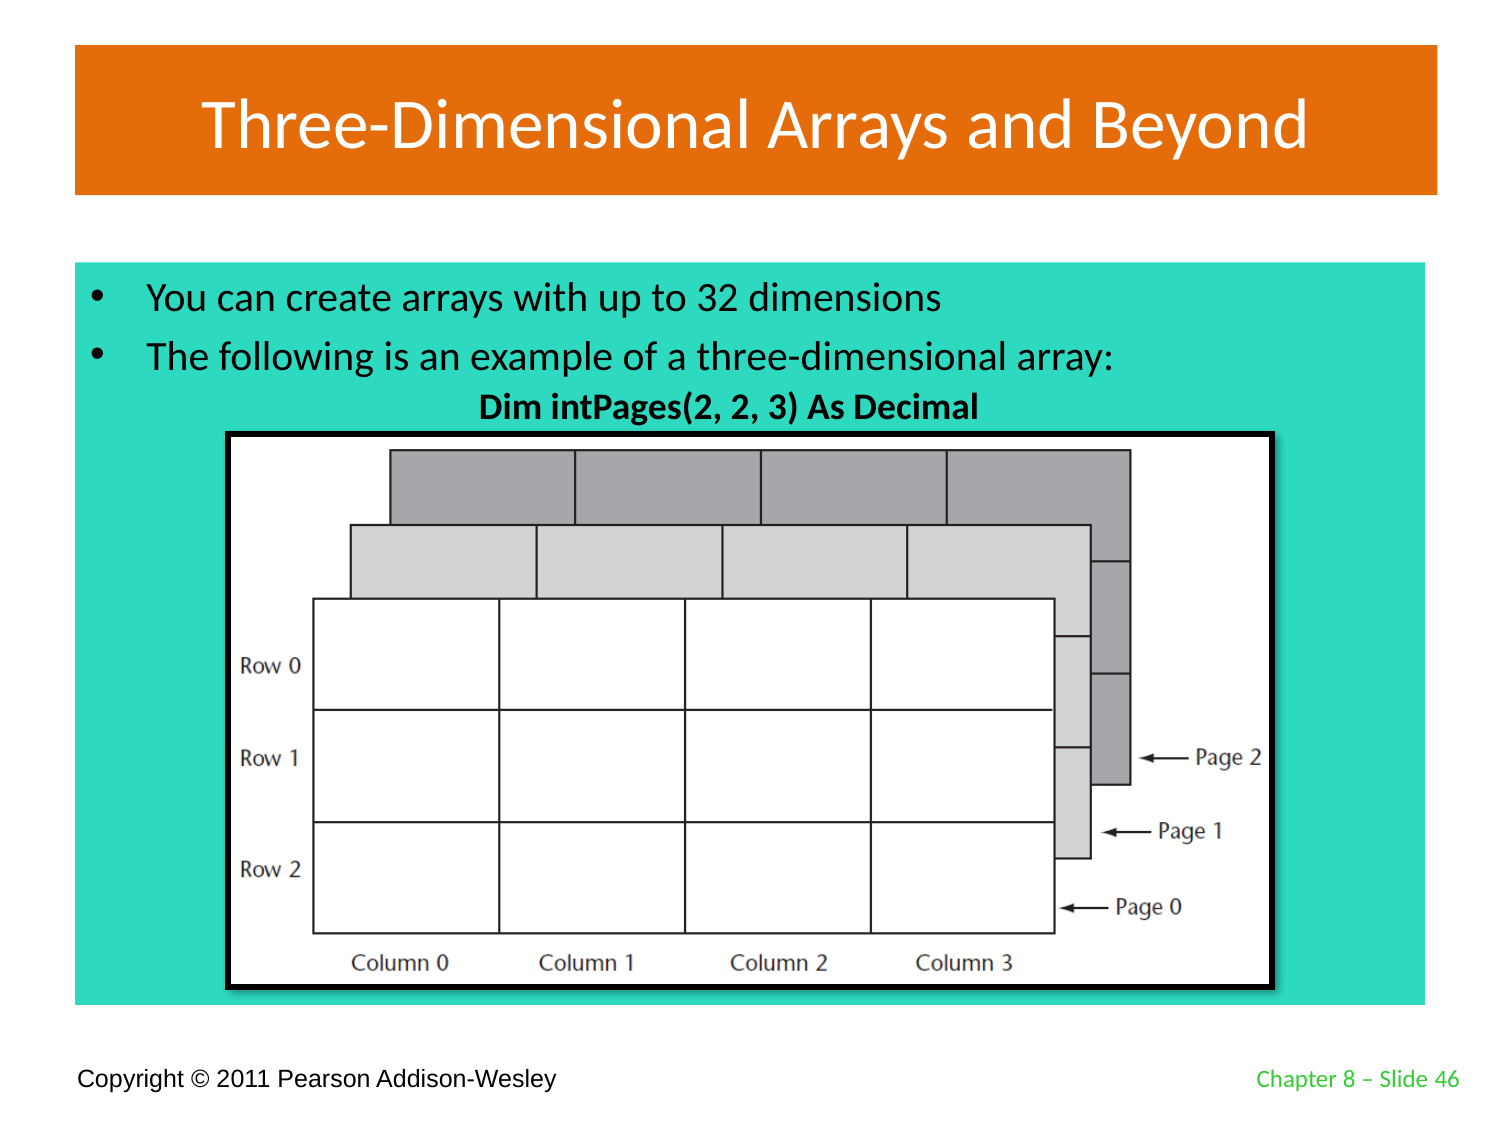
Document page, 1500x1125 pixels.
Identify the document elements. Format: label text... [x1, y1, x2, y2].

slide_number Chapter 8 – Slide 46 [1162, 1024, 1476, 1101]
text_box Dim intPages(2, 2, 3) As Decimal [464, 374, 996, 430]
list You can create arrays with up to 32 dimensions The following is an example of a three-dimensional array: [75, 262, 1425, 1005]
picture [230, 437, 1269, 984]
title Three-Dimensional Arrays and Beyond [75, 45, 1438, 196]
